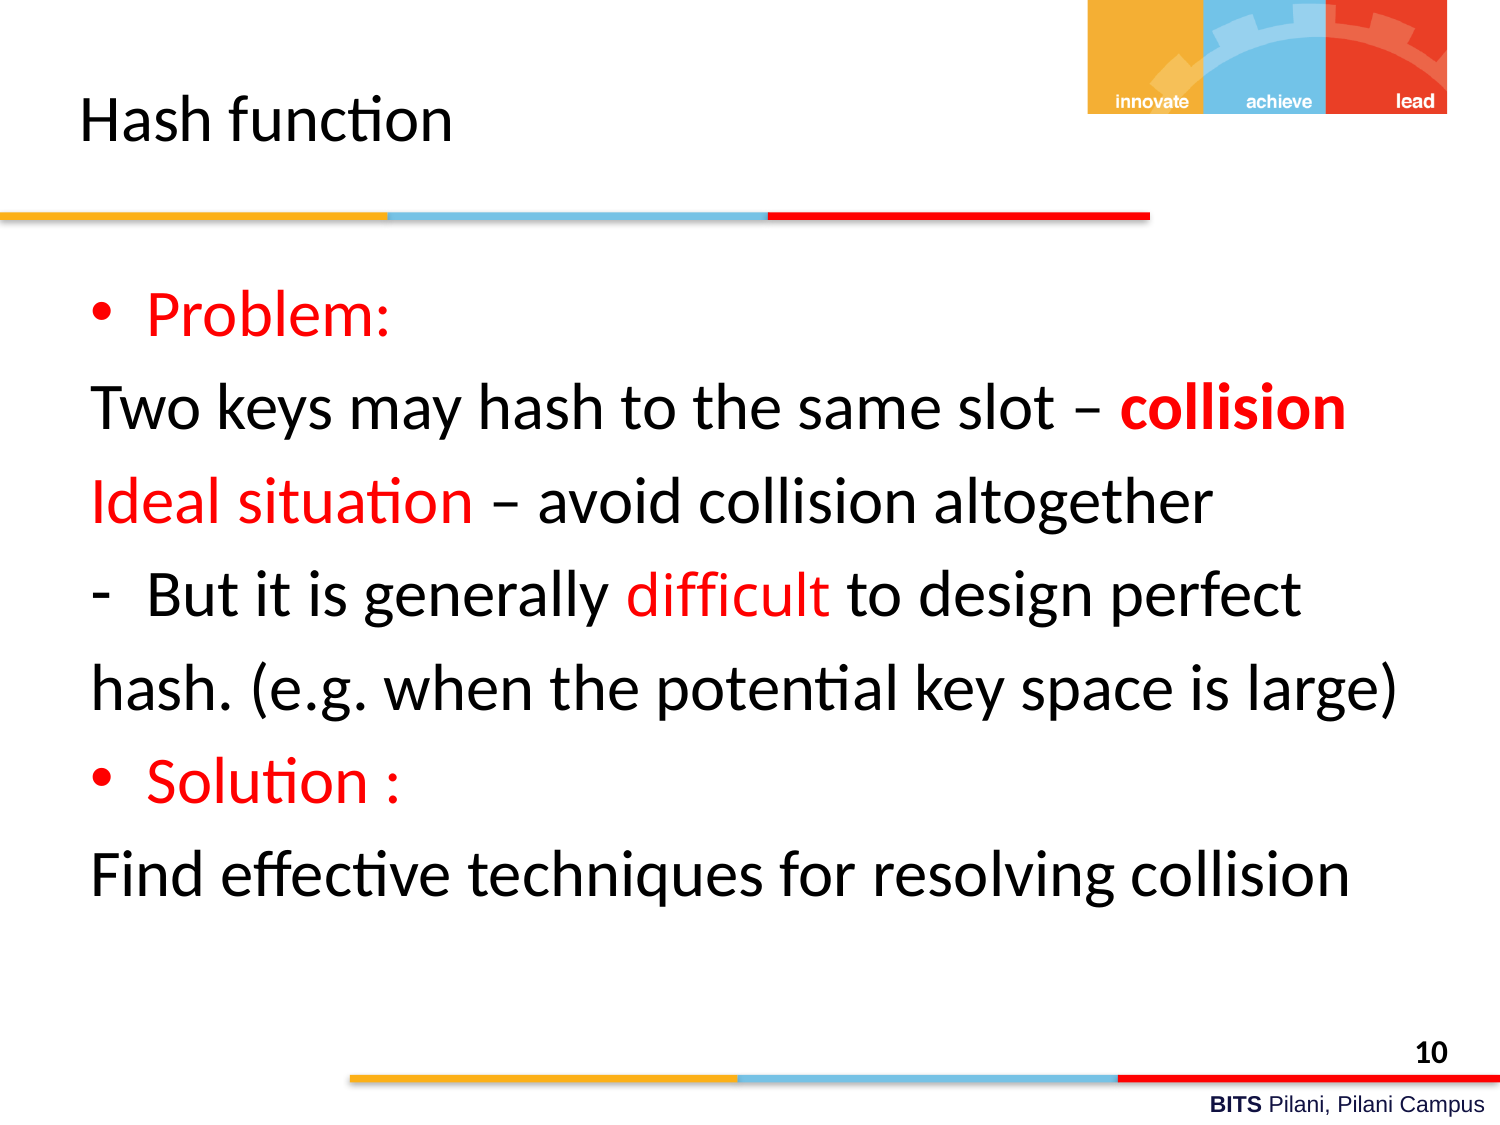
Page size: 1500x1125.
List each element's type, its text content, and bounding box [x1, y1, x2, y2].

slide_number 10 [1399, 1023, 1500, 1072]
list Problem: Two keys may hash to the same slot – collision Ideal situation – avoid collision altogether But it is generally difficult to design perfect hash. (e.g. when the potential key space is large) Solution : Find effective techniques for resolving collision [75, 262, 1425, 1005]
picture [1087, 0, 1448, 114]
title Hash function [64, 45, 1069, 185]
